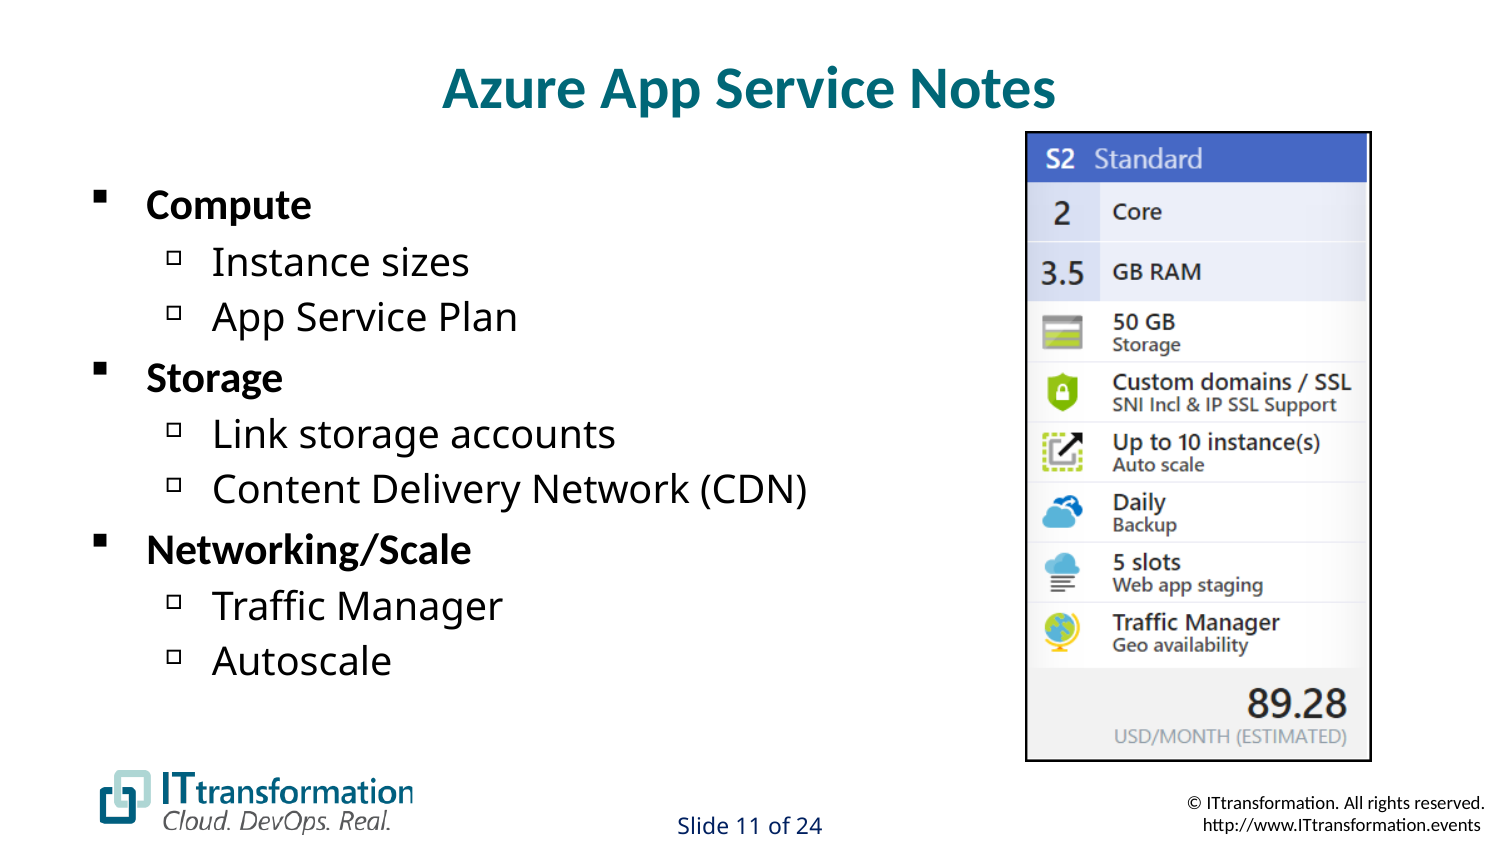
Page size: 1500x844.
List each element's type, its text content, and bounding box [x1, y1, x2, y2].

picture [1024, 131, 1372, 762]
list Compute Instance sizes App Service Plan Storage Link storage accounts Content Delivery Network (CDN) Networking/Scale Traffic Manager Autoscale [74, 168, 1001, 773]
title Azure App Service Notes [74, 37, 1426, 132]
